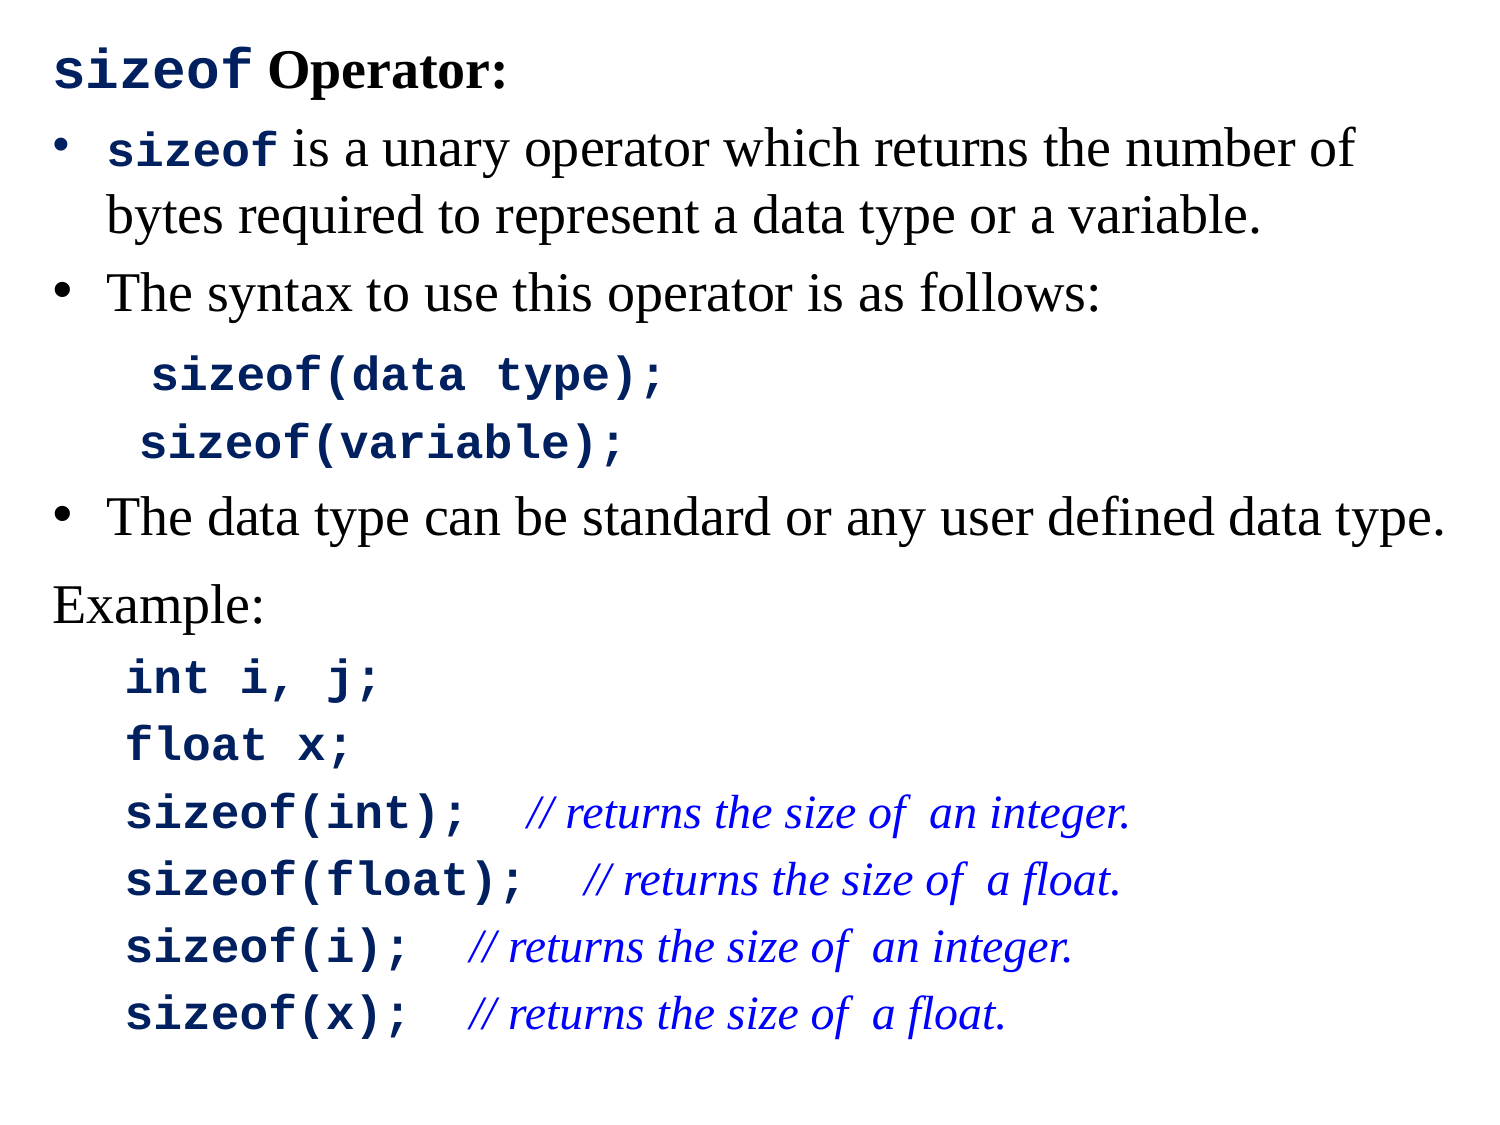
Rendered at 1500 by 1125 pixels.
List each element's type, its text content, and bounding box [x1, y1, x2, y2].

list sizeof Operator: sizeof is a unary operator which returns the number of bytes required to represent a data type or a variable. The syntax to use this operator is as follows: sizeof(data type); sizeof(variable); The data type can be standard or any user defined data type. Example: int i, j; float x; sizeof(int); // returns the size of an integer. sizeof(float); // returns the size of a float. sizeof(i); // returns the size of an integer. sizeof(x); // returns the size of a float. [37, 24, 1463, 1088]
